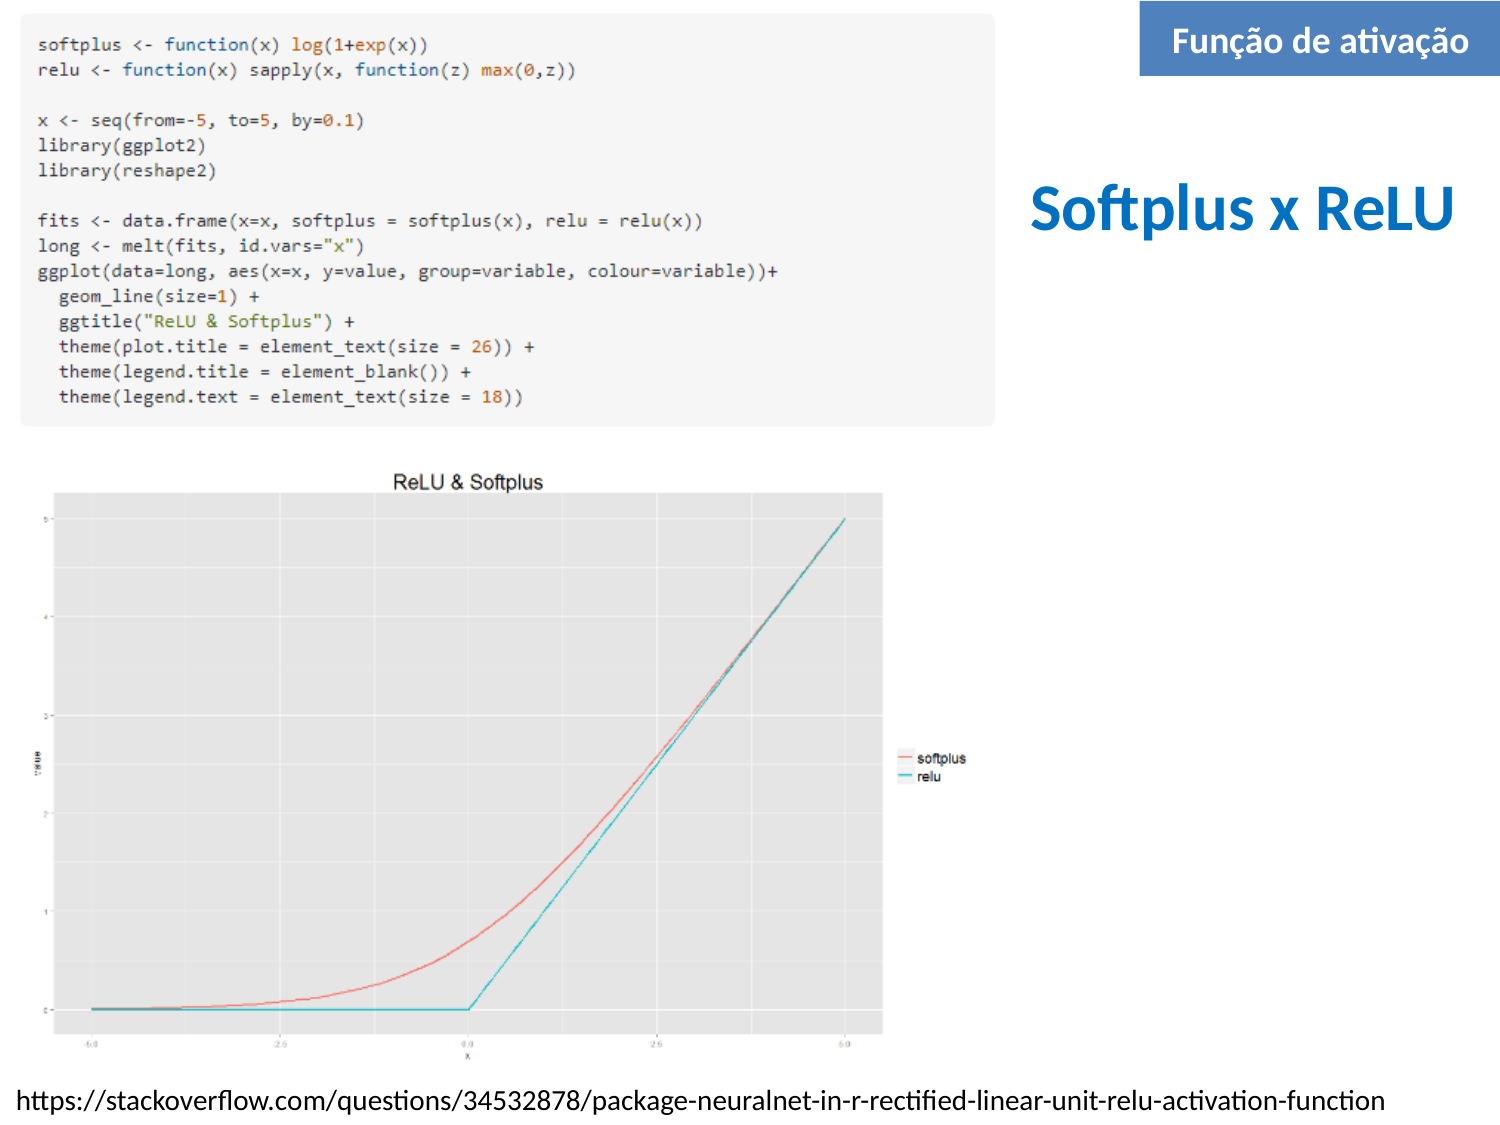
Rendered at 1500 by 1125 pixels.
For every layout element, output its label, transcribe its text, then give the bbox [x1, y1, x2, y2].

picture [0, 4, 1010, 1068]
text_box https://stackoverflow.com/questions/34532878/package-neuralnet-in-r-rectified-linear-unit-relu-activation-function [1, 1073, 1500, 1124]
text_box Função de ativação [1138, 0, 1500, 78]
text_box Softplus x ReLU [1015, 155, 1489, 251]
